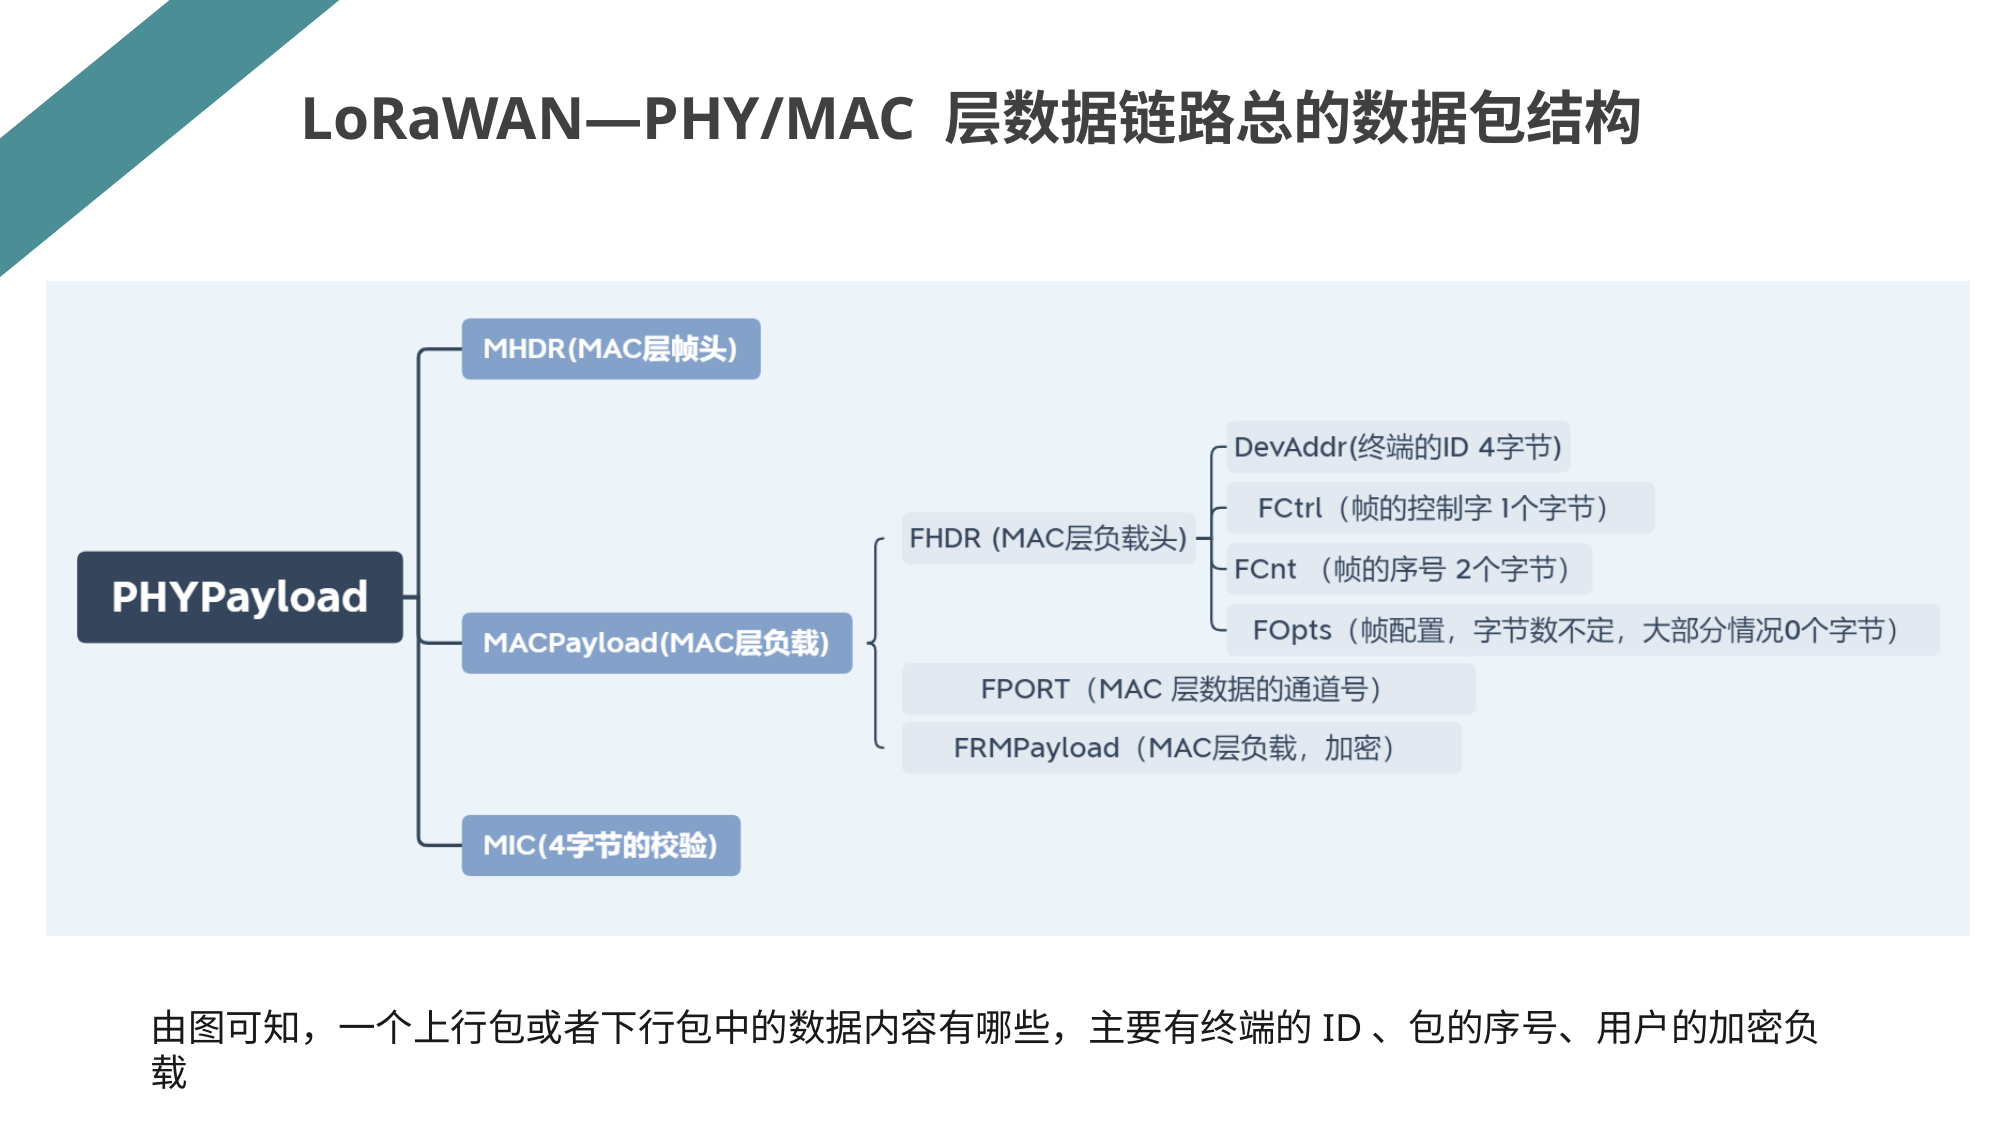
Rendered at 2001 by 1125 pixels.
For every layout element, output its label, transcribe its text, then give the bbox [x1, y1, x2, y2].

picture [46, 281, 1970, 936]
text_box LoRaWAN—PHY/MAC 层数据链路总的数据包结构 [285, 73, 1755, 159]
text_box 由图可知，一个上行包或者下行包中的数据内容有哪些，主要有终端的ID、包的序号、用户的加密负载 [136, 996, 1864, 1102]
